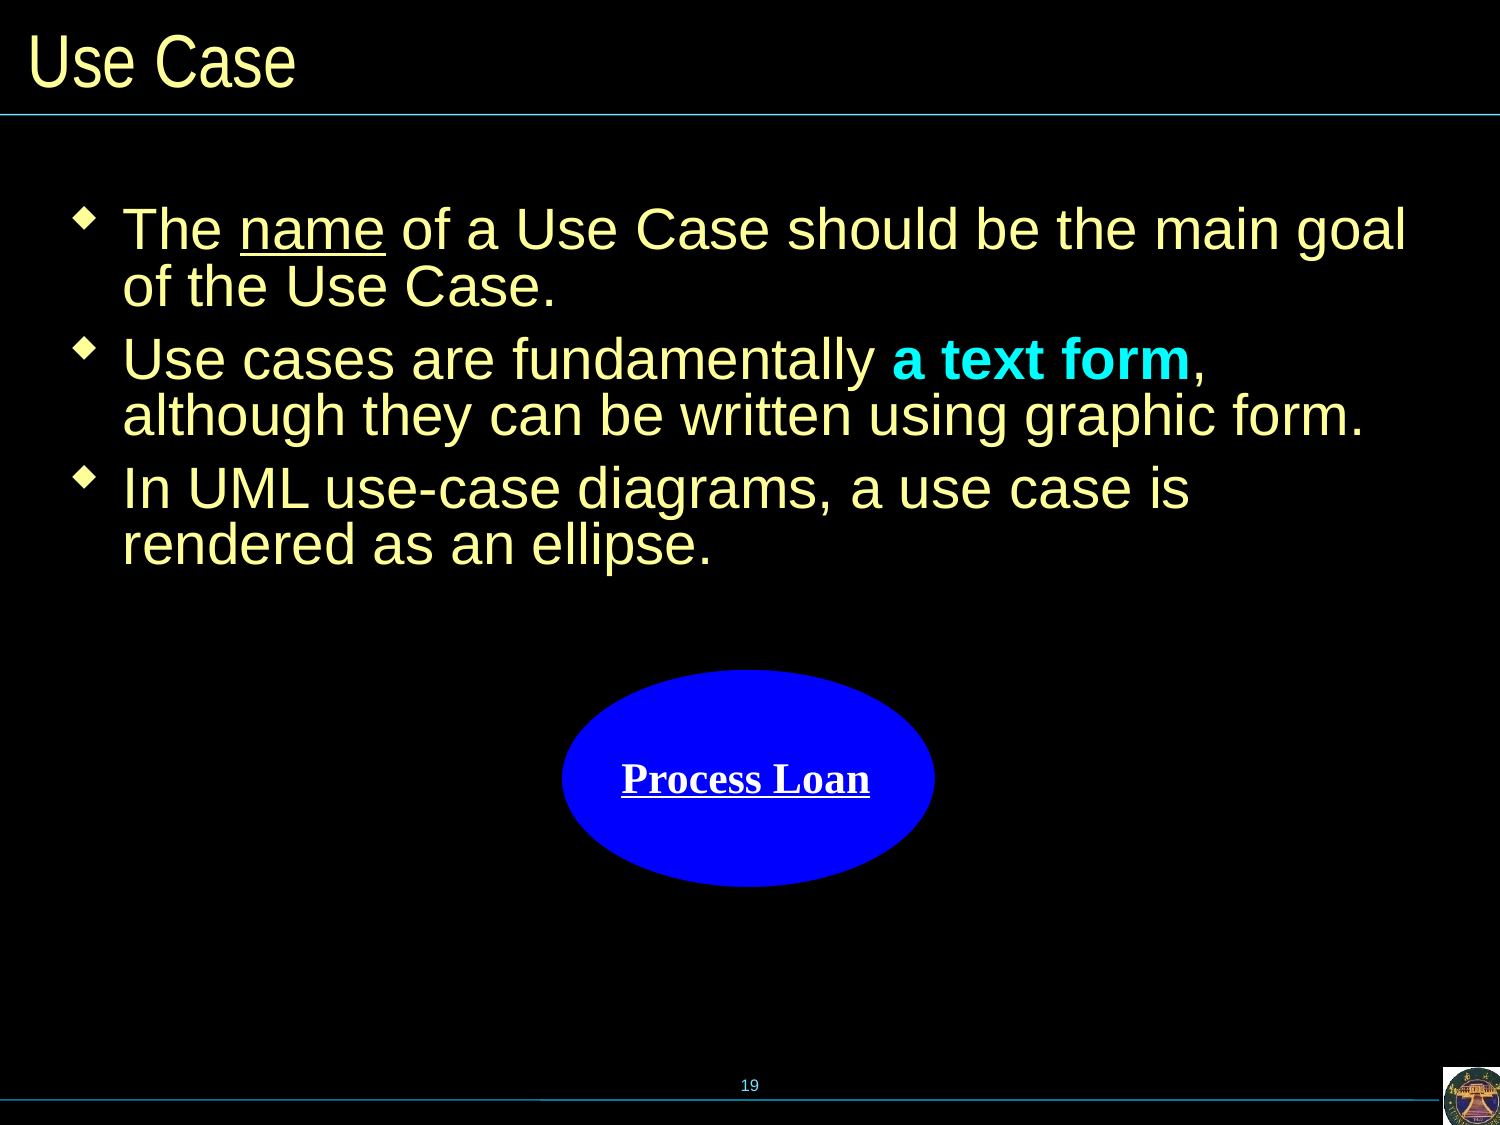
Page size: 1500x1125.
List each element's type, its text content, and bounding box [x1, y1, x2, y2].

list The name of a Use Case should be the main goal of the Use Case. Use cases are fundamentally a text form, although they can be written using graphic form. In UML use-case diagrams, a use case is rendered as an ellipse. [49, 196, 1451, 1001]
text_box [560, 668, 937, 889]
title Use Case [12, 12, 1489, 102]
picture [1443, 1067, 1500, 1125]
